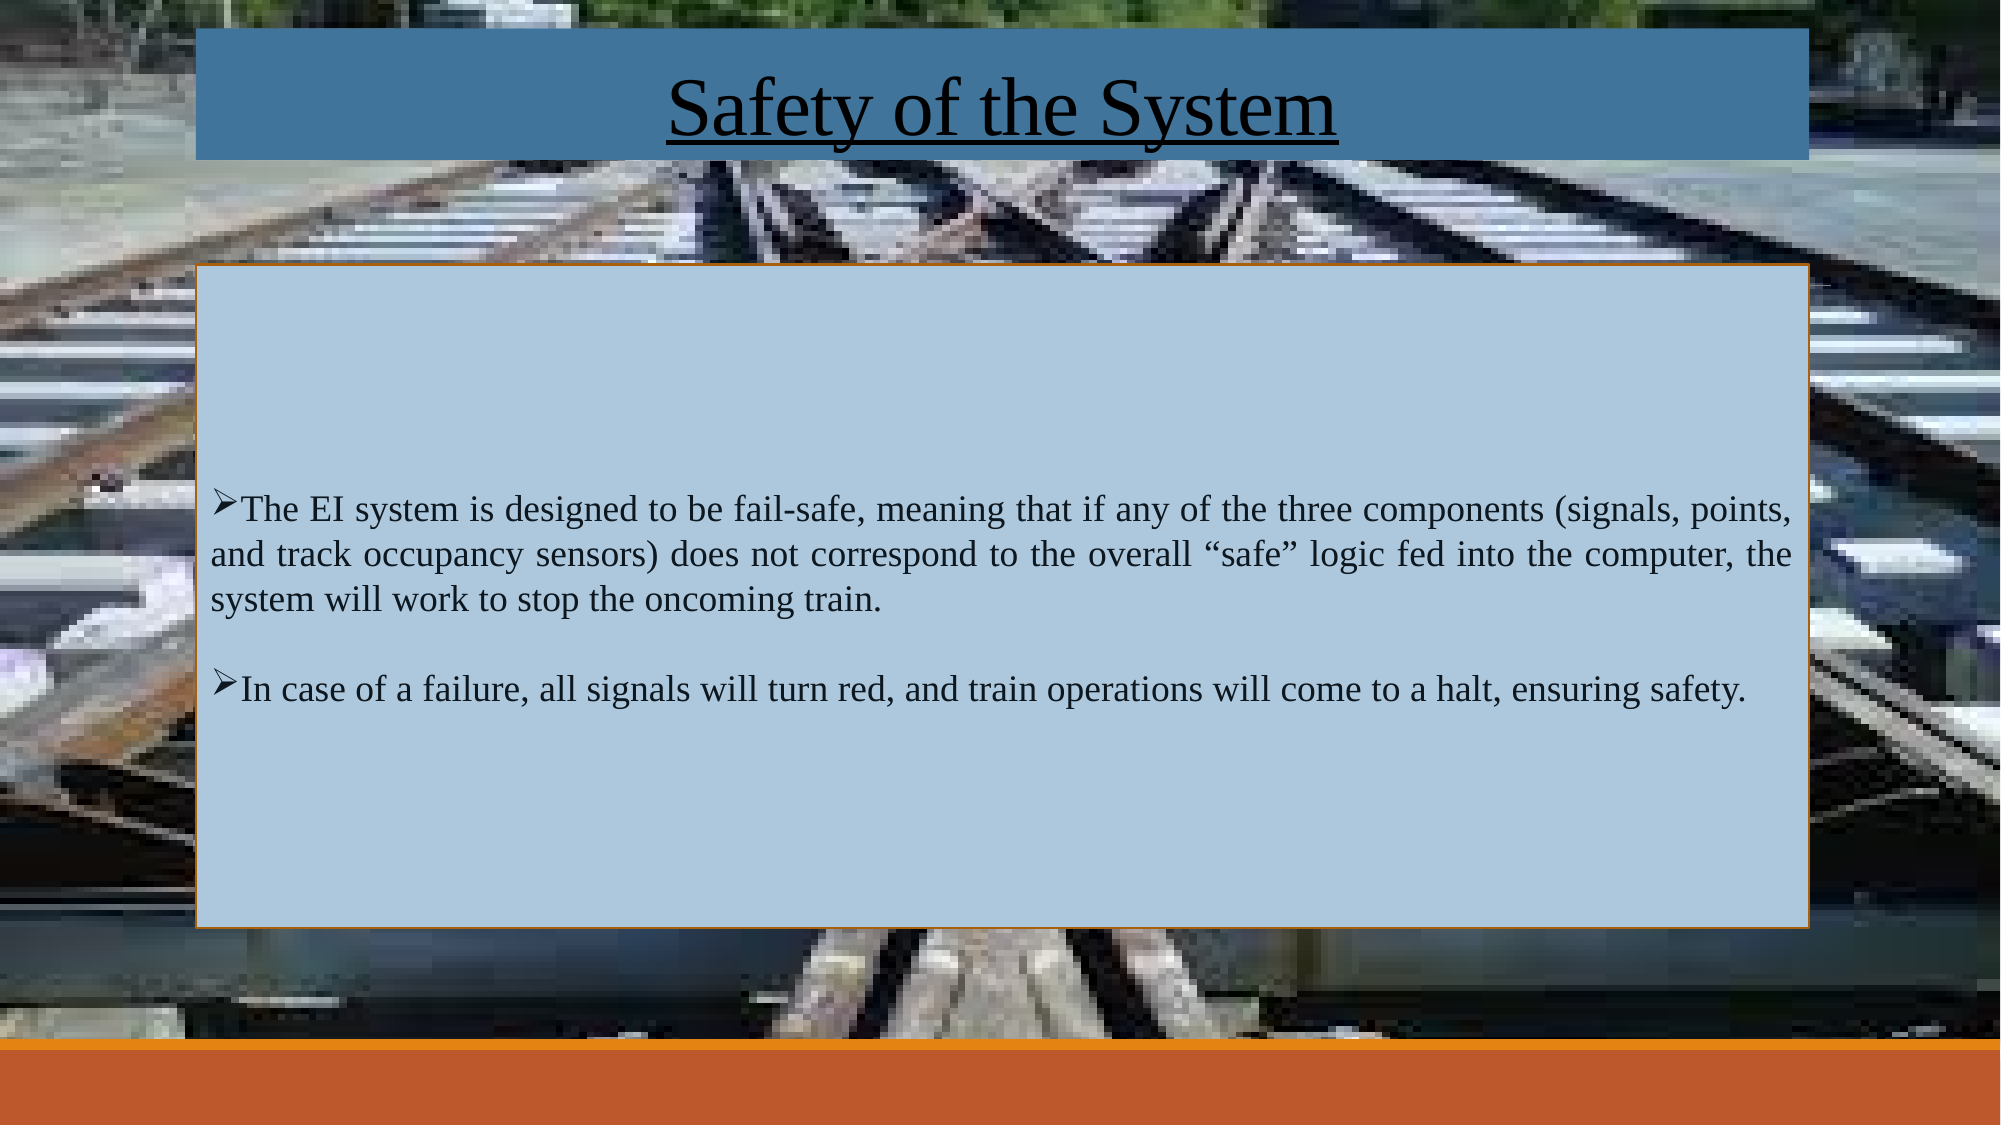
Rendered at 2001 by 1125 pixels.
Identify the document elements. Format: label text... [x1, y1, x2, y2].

text_box The EI system is designed to be fail-safe, meaning that if any of the three components (signals, points, and track occupancy sensors) does not correspond to the overall “safe” logic fed into the computer, the system will work to stop the oncoming train. In case of a failure, all signals will turn red, and train operations will come to a halt, ensuring safety. [195, 263, 1810, 929]
title Safety of the System [195, 28, 1810, 160]
